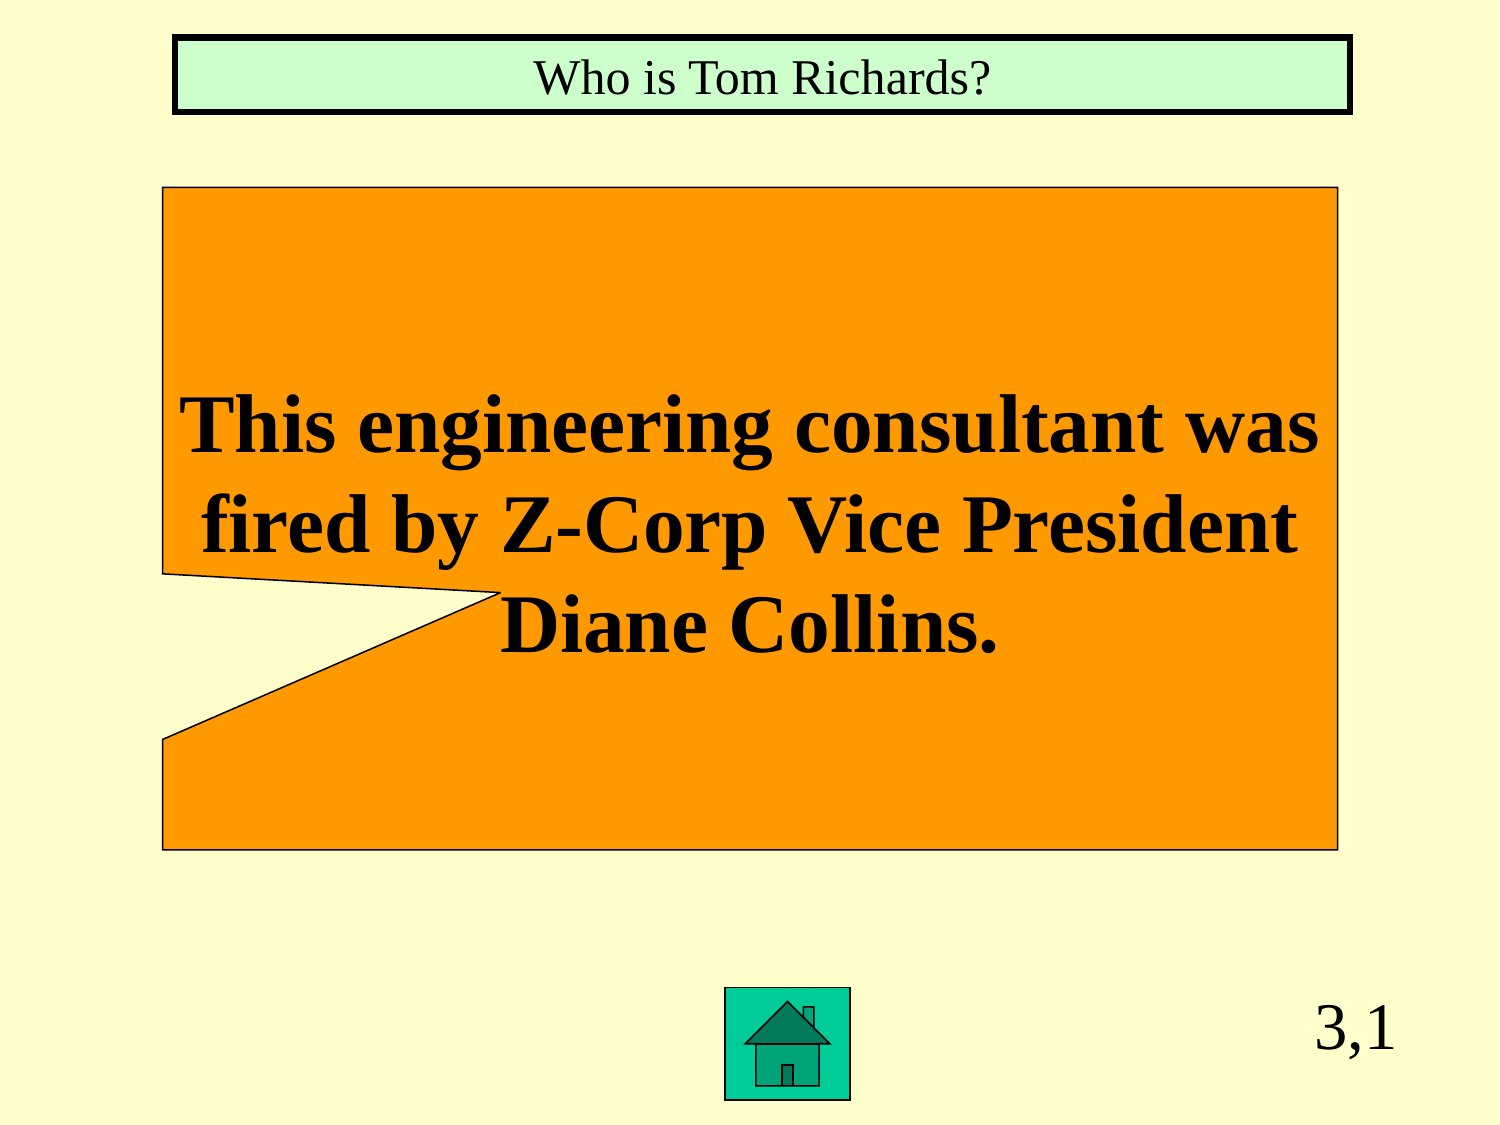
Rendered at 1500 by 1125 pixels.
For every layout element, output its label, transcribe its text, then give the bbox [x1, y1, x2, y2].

text_box [725, 987, 851, 1101]
subtitle 3,1 [1212, 974, 1500, 1125]
text_box This engineering consultant was fired by Z-Corp Vice President Diane Collins. [162, 187, 1338, 850]
text_box Who is Tom Richards? [174, 37, 1350, 113]
